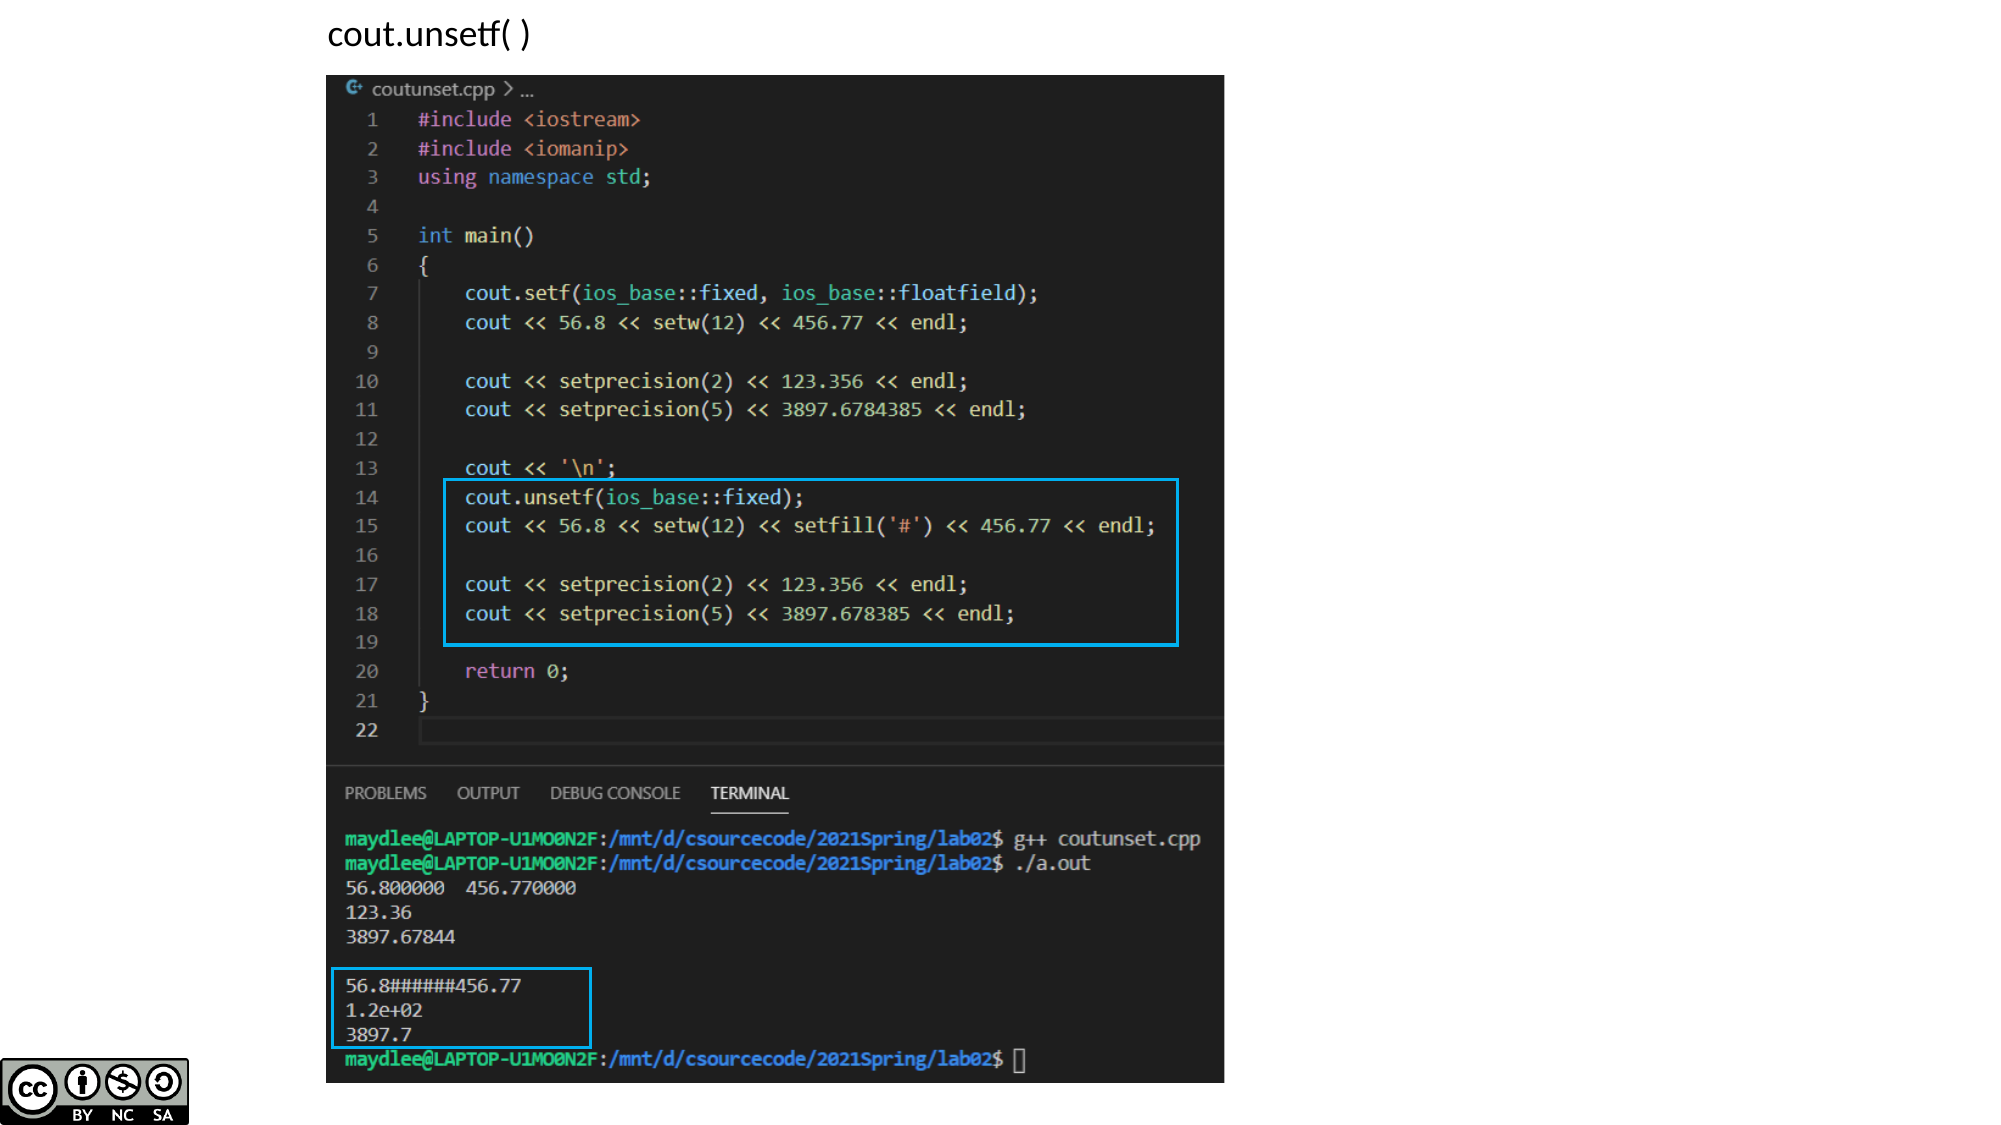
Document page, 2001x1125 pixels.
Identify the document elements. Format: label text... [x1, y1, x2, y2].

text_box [326, 75, 1225, 1083]
text_box cout.unsetf( ) [312, 1, 547, 62]
picture [0, 1058, 189, 1125]
